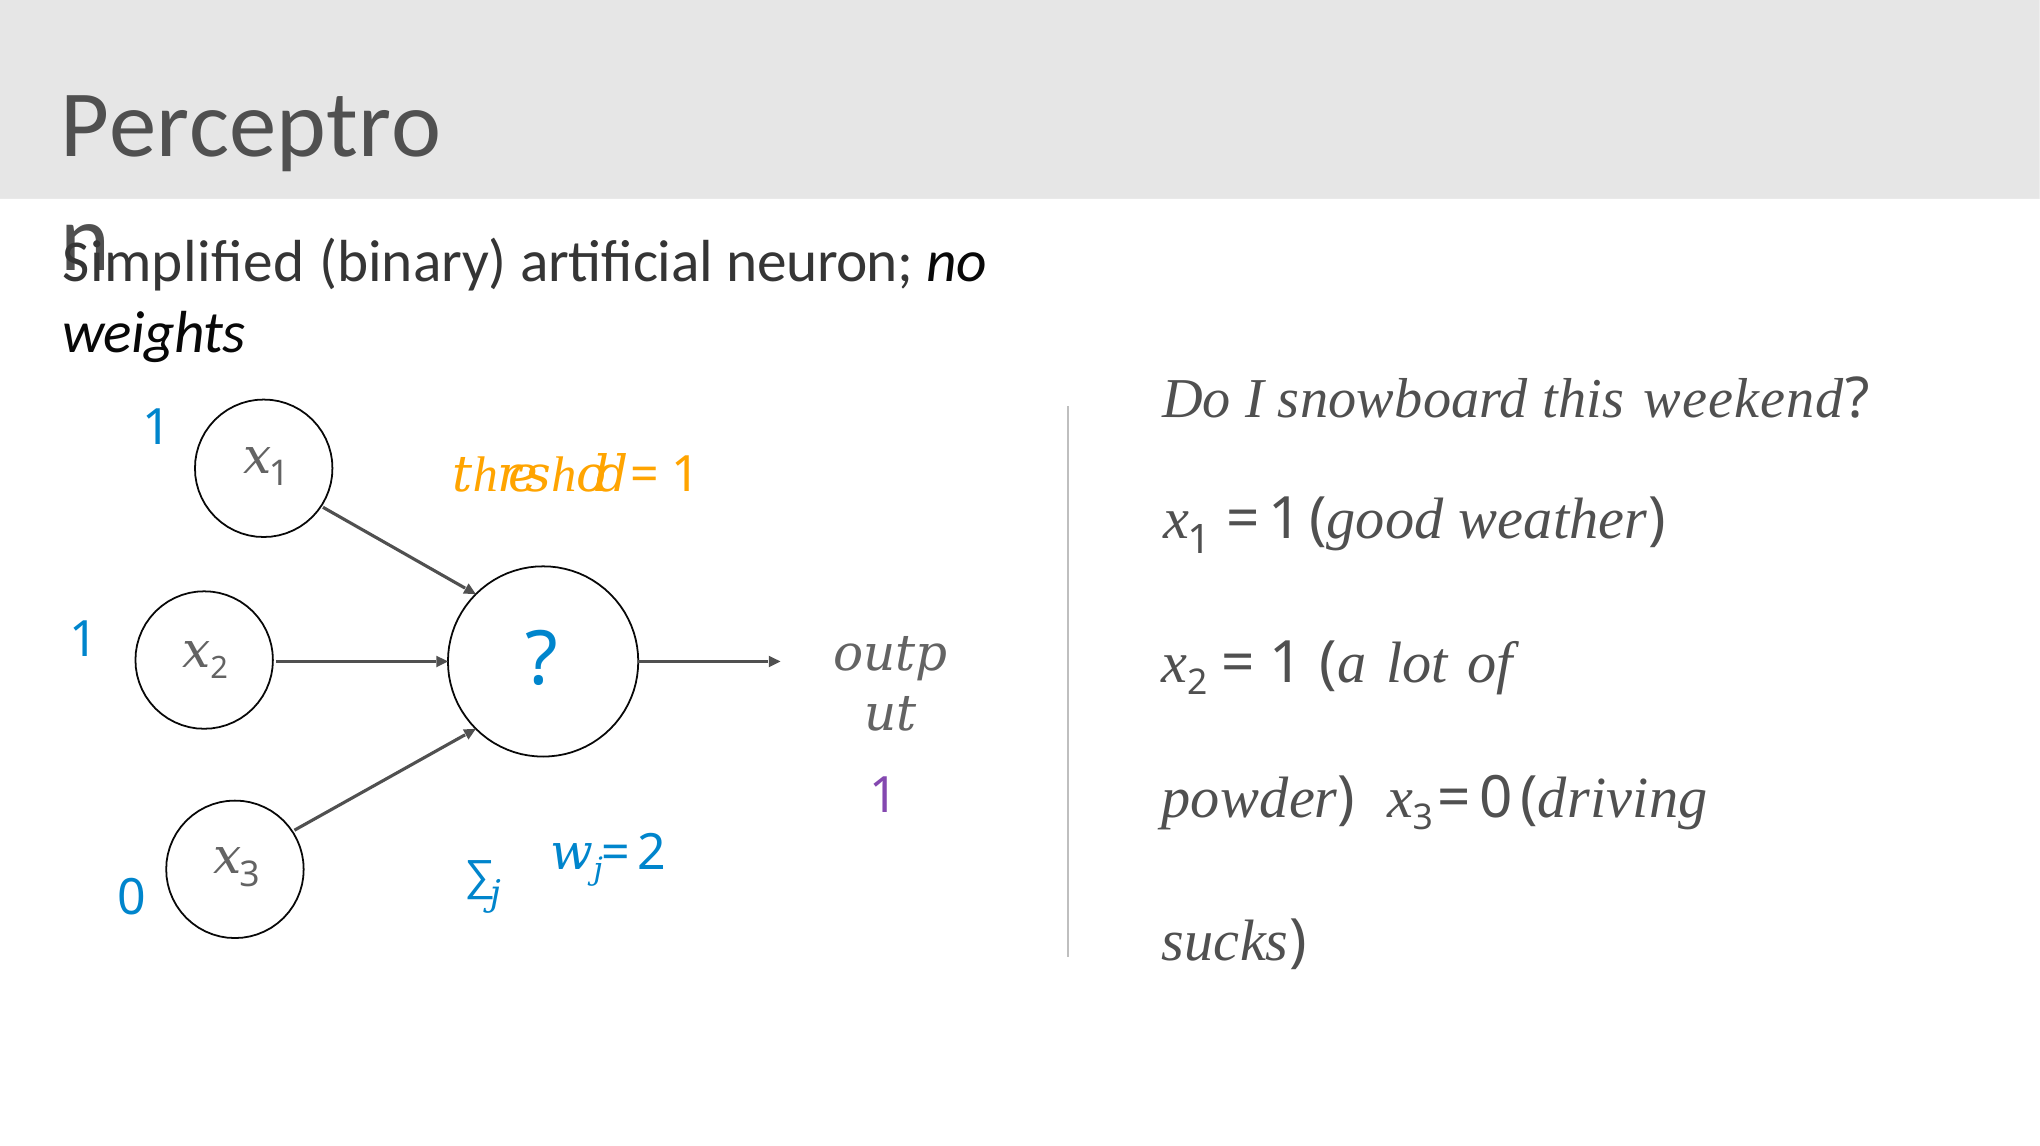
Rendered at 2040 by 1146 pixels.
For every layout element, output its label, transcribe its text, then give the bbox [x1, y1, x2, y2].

text_box 1 x2 = 1 (a lot of powder) x3 = 0 (driving sucks) [1155, 510, 1748, 972]
text_box [448, 566, 639, 757]
text_box Do I snowboard this weekend? [1160, 358, 1890, 429]
text_box 0 [115, 862, 145, 925]
text_box 𝑥 [241, 421, 273, 484]
title Perceptron [58, 59, 450, 290]
text_box 𝑗 [487, 900, 506, 913]
text_box ∑ 𝑤𝑗 = 2 [458, 792, 682, 900]
text_box 1 [67, 603, 97, 666]
text_box [768, 655, 781, 668]
text_box 1 [140, 392, 170, 455]
text_box [462, 728, 476, 740]
text_box 𝑥 [211, 821, 244, 884]
text_box [462, 583, 476, 595]
text_box [166, 800, 304, 939]
text_box 1 [266, 448, 289, 493]
text_box 𝑥2 [175, 612, 232, 685]
text_box Simplified (binary) artificial neuron; no weights [60, 219, 1184, 365]
text_box [195, 399, 333, 537]
text_box x = 1 (good weather) [1161, 478, 1698, 510]
text_box 3 [237, 848, 260, 894]
text_box 𝑡h𝑟𝑒𝑠h𝑜𝑙𝑑 = 1 [450, 439, 740, 502]
text_box [436, 655, 448, 668]
text_box 𝑜𝑢𝑡𝑝𝑢𝑡 1 [824, 596, 957, 823]
text_box ? [522, 608, 561, 701]
text_box [135, 591, 273, 729]
